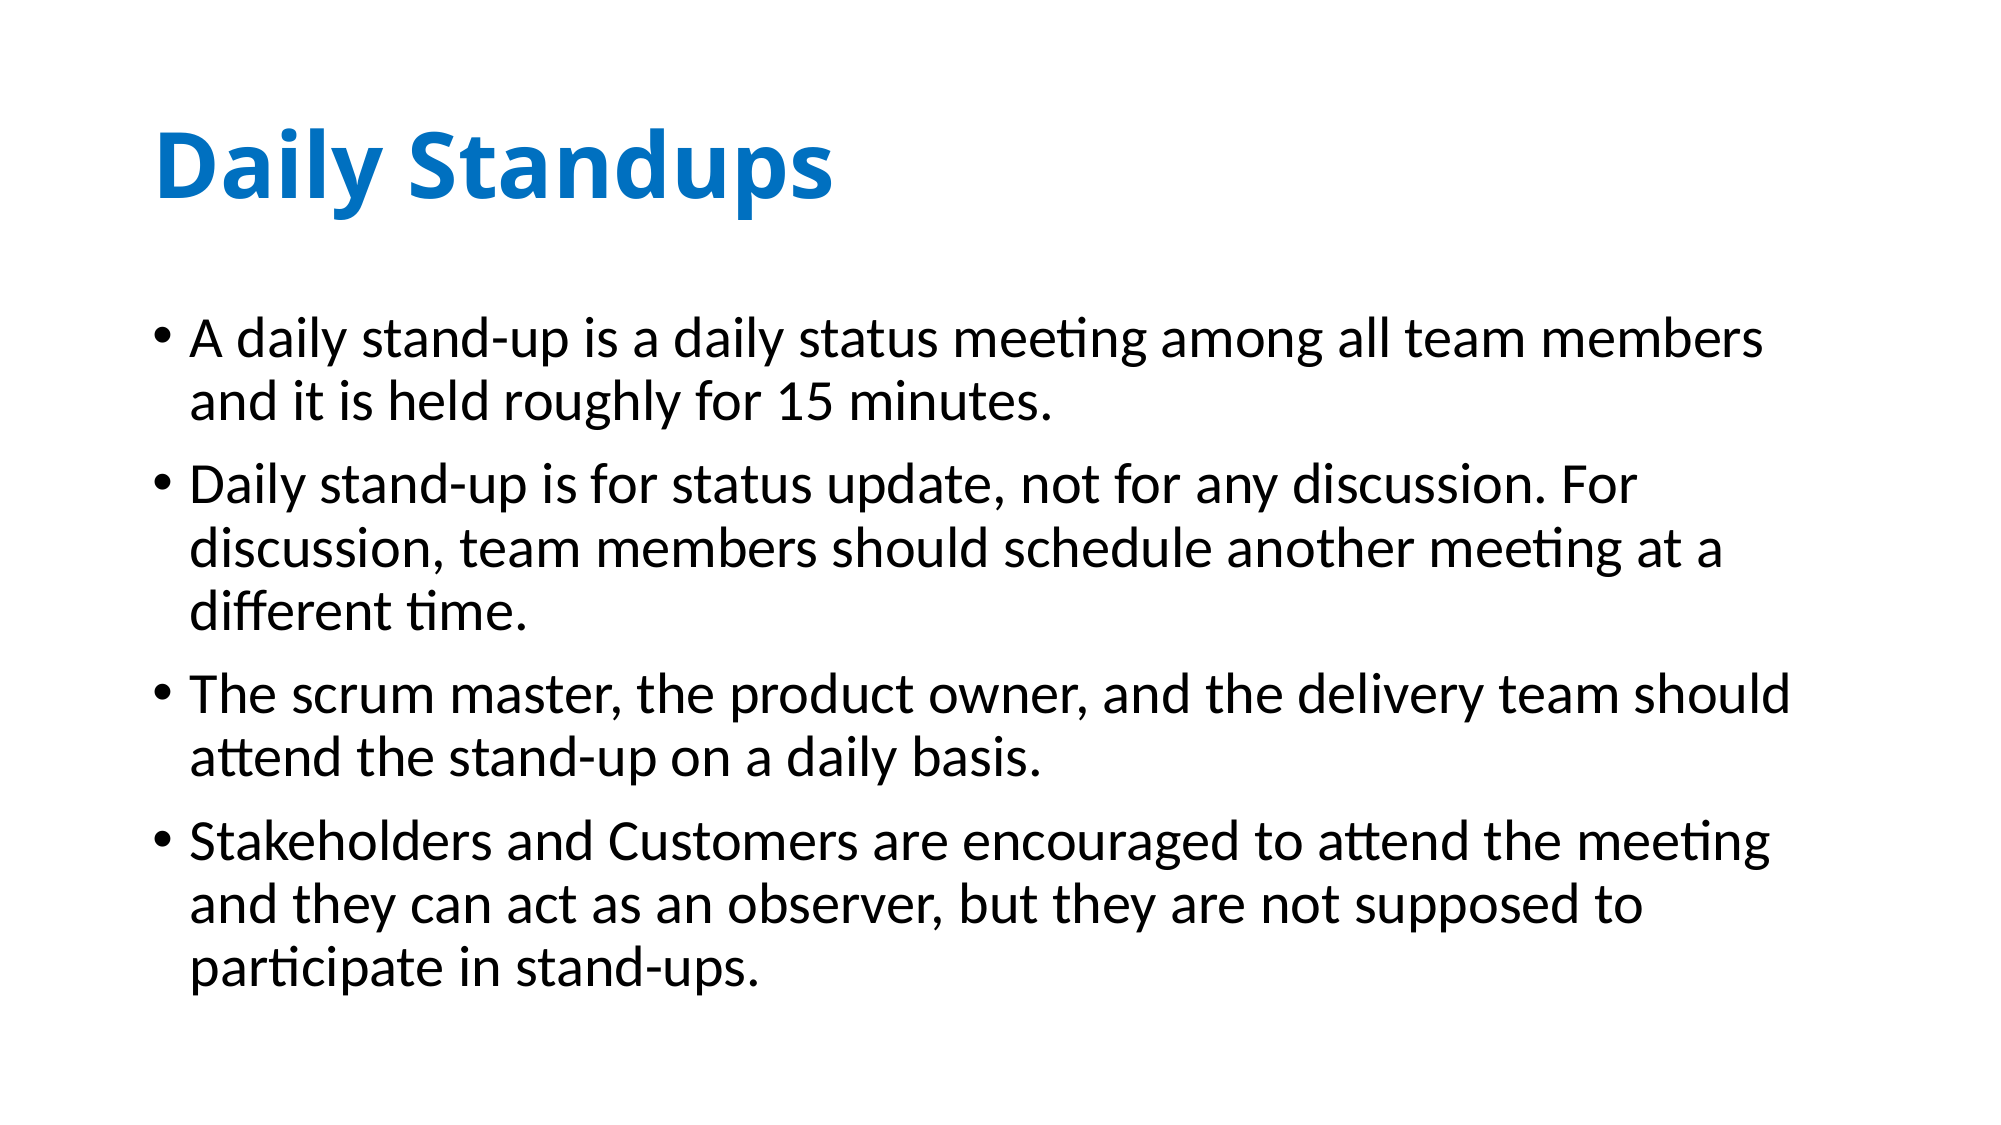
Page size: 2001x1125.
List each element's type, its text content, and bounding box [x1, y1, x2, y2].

list A daily stand-up is a daily status meeting among all team members and it is held roughly for 15 minutes. Daily stand-up is for status update, not for any discussion. For discussion, team members should schedule another meeting at a different time. The scrum master, the product owner, and the delivery team should attend the stand-up on a daily basis. Stakeholders and Customers are encouraged to attend the meeting and they can act as an observer, but they are not supposed to participate in stand-ups. [137, 299, 1863, 1014]
title Daily Standups [137, 59, 1863, 278]
